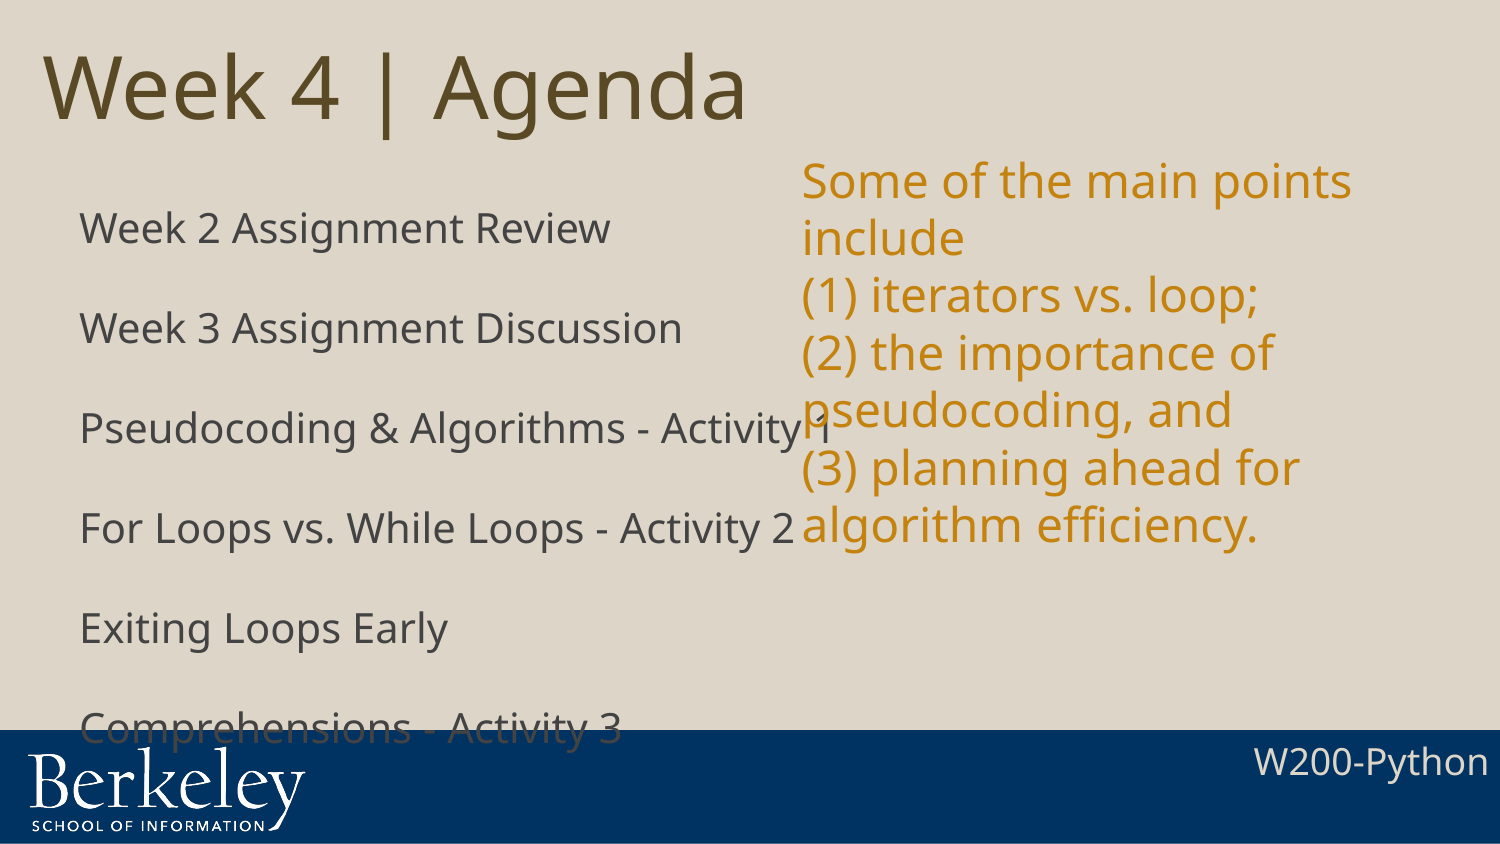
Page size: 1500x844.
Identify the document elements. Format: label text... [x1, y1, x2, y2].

text_box Some of the main points include (1) iterators vs. loop; (2) the importance of pseudocoding, and (3) planning ahead for algorithm efficiency. [793, 141, 1464, 561]
title Week 4 | Agenda [26, 15, 1377, 154]
picture [27, 737, 307, 838]
list Week 2 Assignment Review Week 3 Assignment Discussion Pseudocoding & Algorithms - Activity 1 For Loops vs. While Loops - Activity 2 Exiting Loops Early Comprehensions - Activity 3 [63, 136, 1340, 658]
slide_number [1436, 766, 1479, 824]
